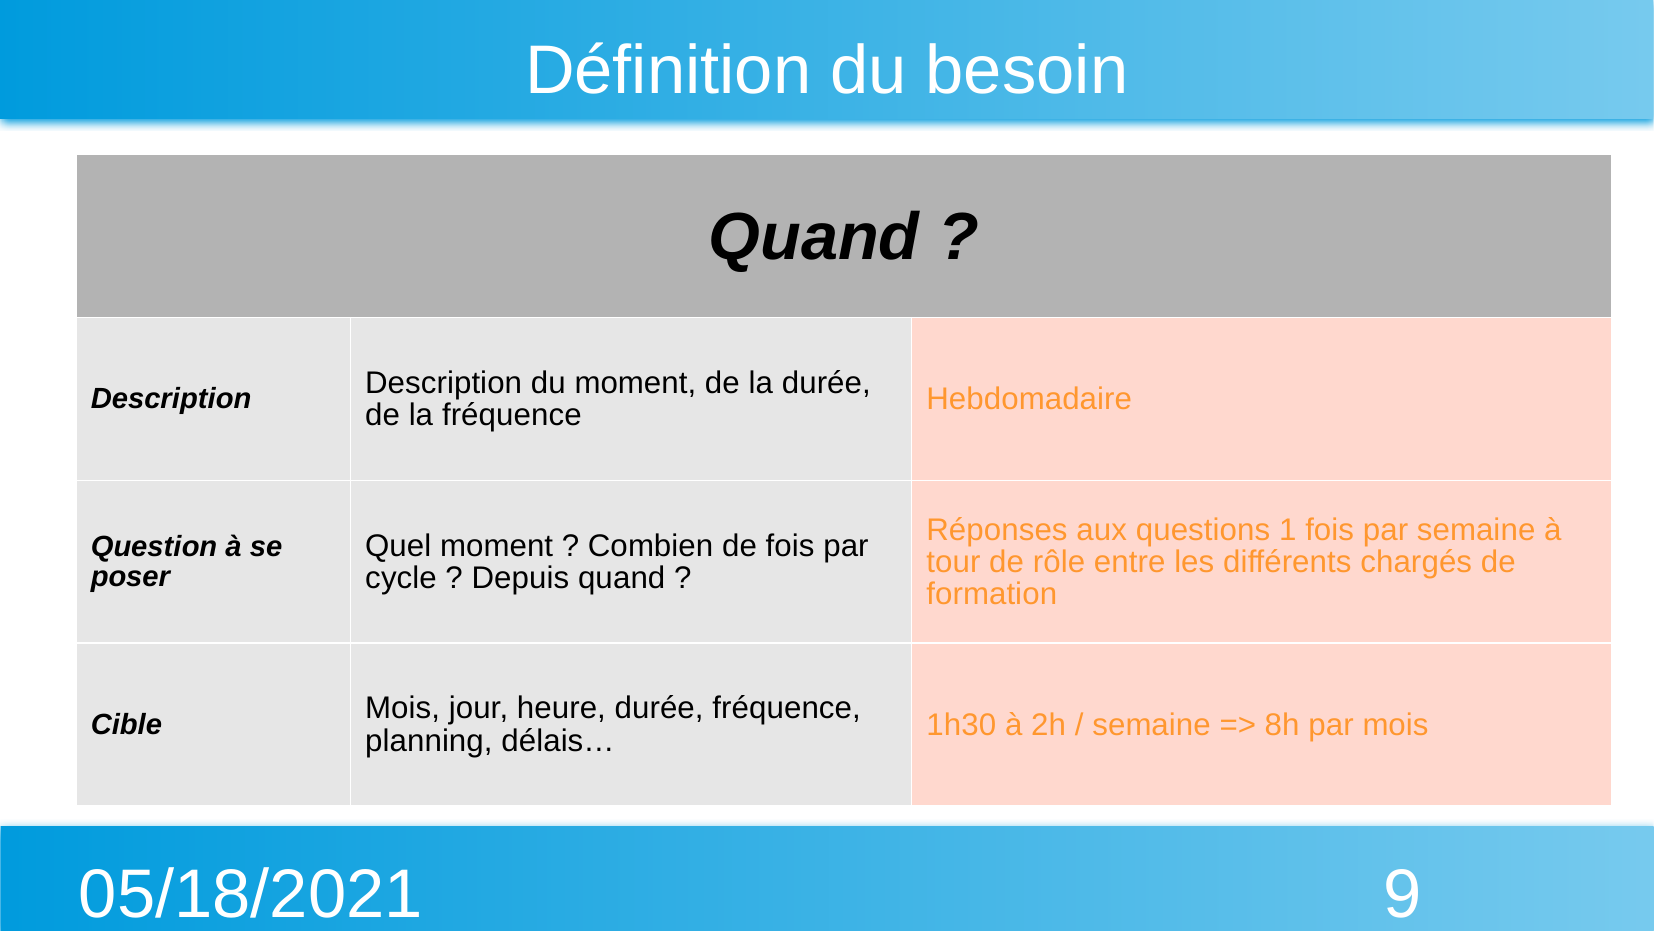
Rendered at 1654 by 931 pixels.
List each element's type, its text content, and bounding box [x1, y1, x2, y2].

slide_number ‹#› [1210, 856, 1595, 916]
table_cell Cible [77, 644, 350, 805]
table_cell Description du moment, de la durée, de la fréquence [351, 318, 911, 480]
table_cell Quel moment ? Combien de fois par cycle ? Depuis quand ? [351, 481, 911, 642]
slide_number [59, 856, 443, 916]
table_cell Réponses aux questions 1 fois par semaine à tour de rôle entre les différents chargés de formation [912, 481, 1611, 642]
table_cell Hebdomadaire [912, 318, 1611, 480]
table_cell Mois, jour, heure, durée, fréquence, planning, délais… [351, 644, 911, 805]
table_cell Description [77, 318, 350, 480]
title Définition du besoin [59, 29, 1595, 108]
table_header Quand ? [77, 155, 1611, 317]
table_cell 1h30 à 2h / semaine => 8h par mois [912, 644, 1611, 805]
table_cell Question à se poser [77, 481, 350, 642]
